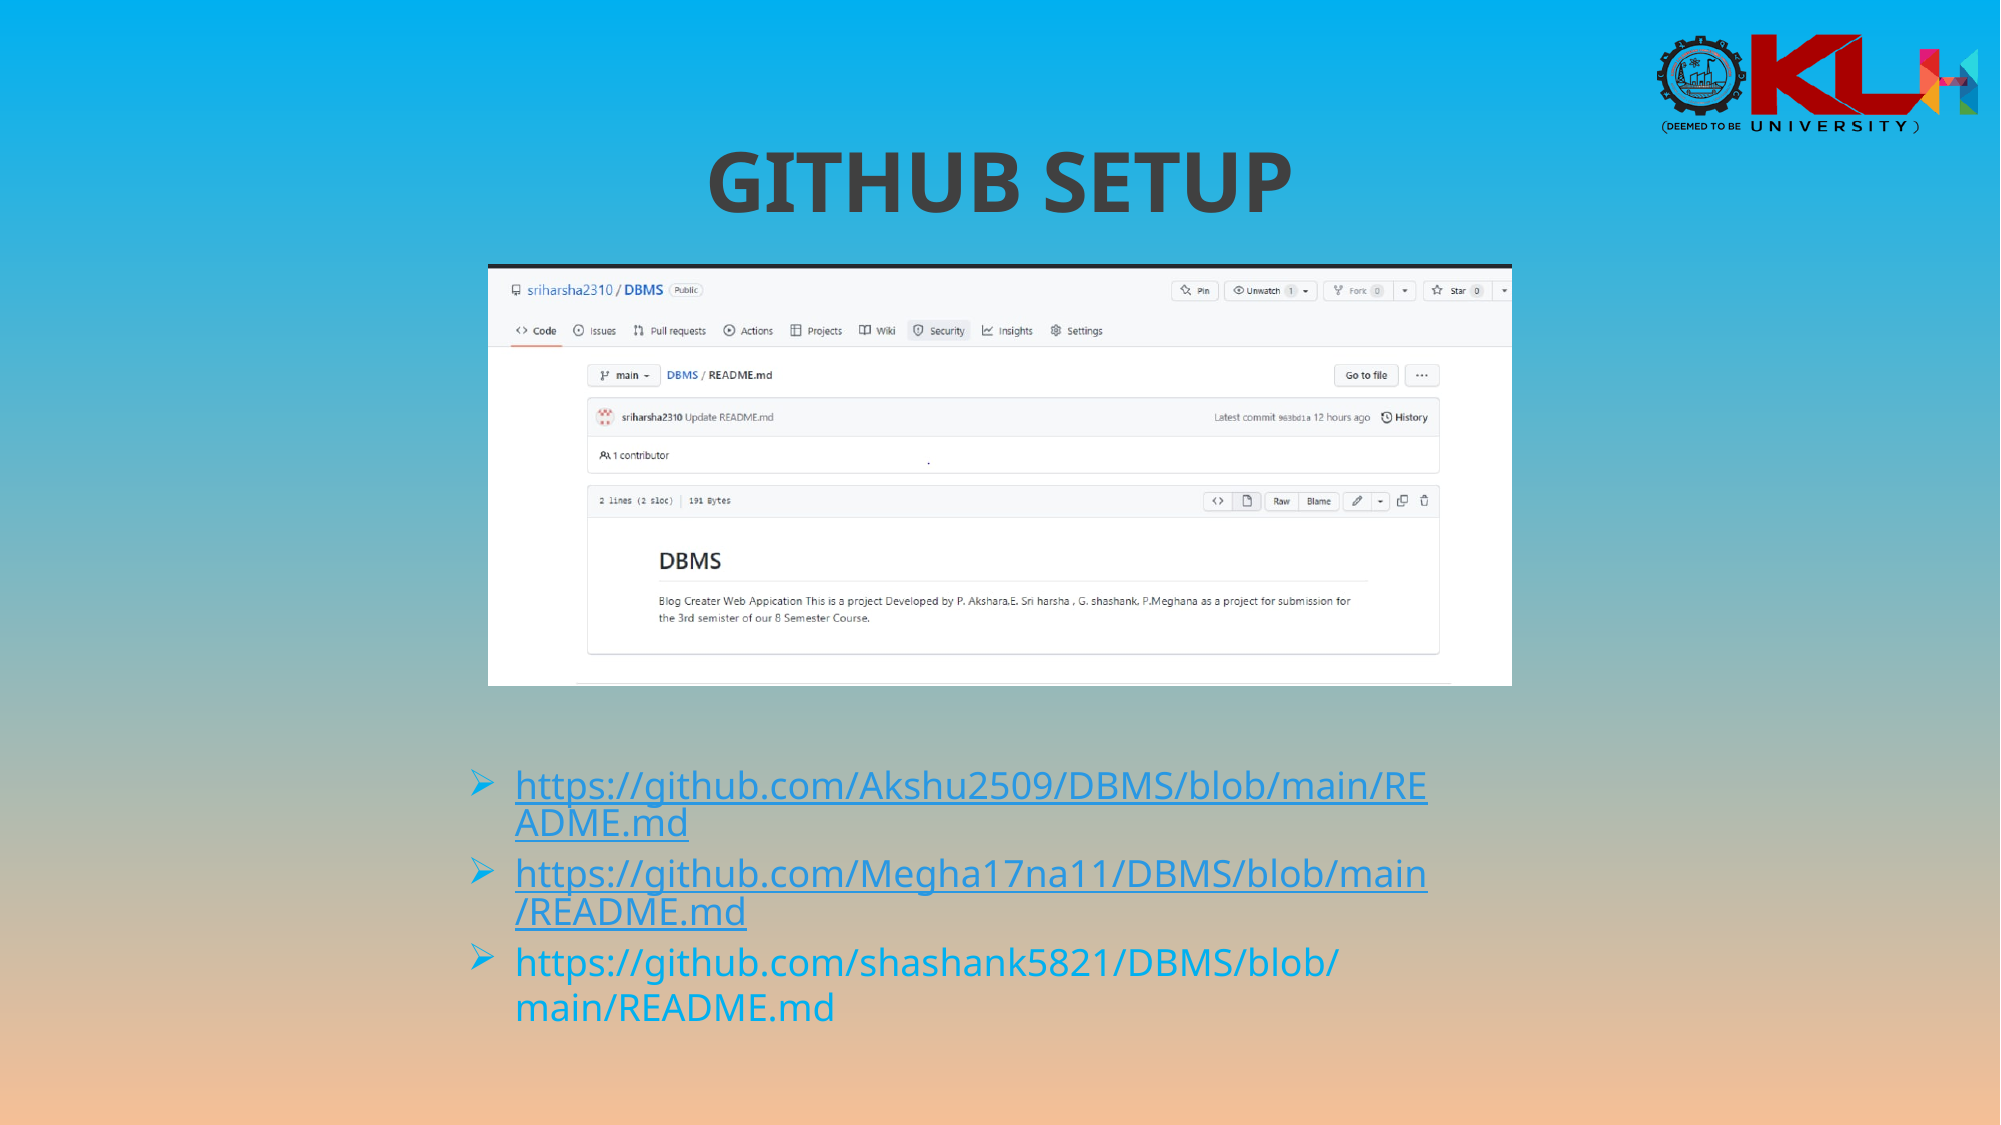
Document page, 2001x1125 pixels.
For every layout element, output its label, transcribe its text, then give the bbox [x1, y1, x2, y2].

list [488, 263, 1512, 687]
picture [1649, 35, 1991, 167]
text_box https://github.com/Akshu2509/DBMS/blob/main/README.md https://github.com/Megha17na11/DBMS/blob/main/README.md https://github.com/shashank5821/DBMS/blob/main/README.md [453, 754, 1454, 962]
title GITHUB SETUP [174, 66, 1825, 238]
